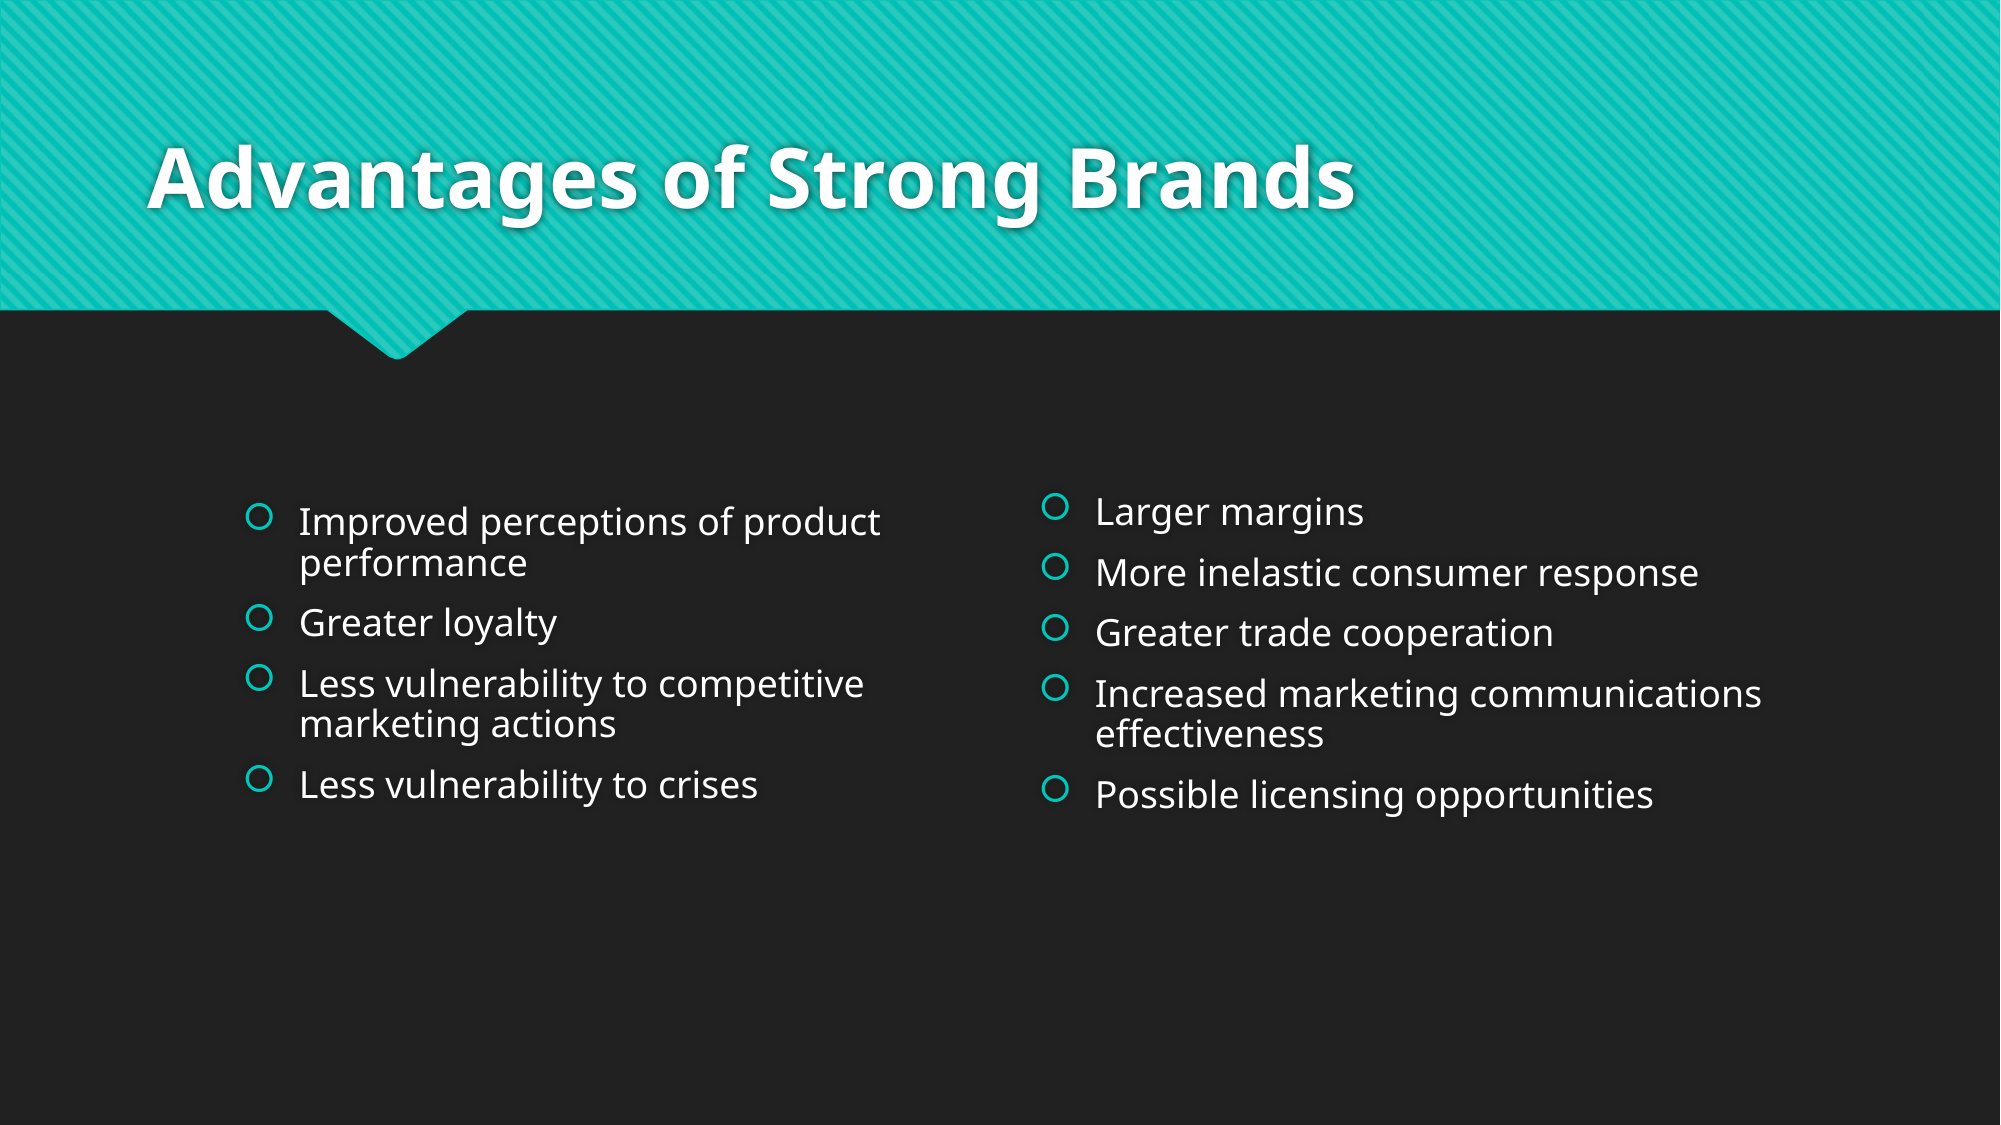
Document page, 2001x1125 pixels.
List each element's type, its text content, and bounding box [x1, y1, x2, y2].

list Larger margins More inelastic consumer response Greater trade cooperation Increased marketing communications effectiveness Possible licensing opportunities [1023, 297, 1850, 1013]
title Advantages of Strong Brands [132, 73, 1868, 233]
list Improved perceptions of product performance Greater loyalty Less vulnerability to competitive marketing actions Less vulnerability to crises [227, 297, 1018, 1013]
